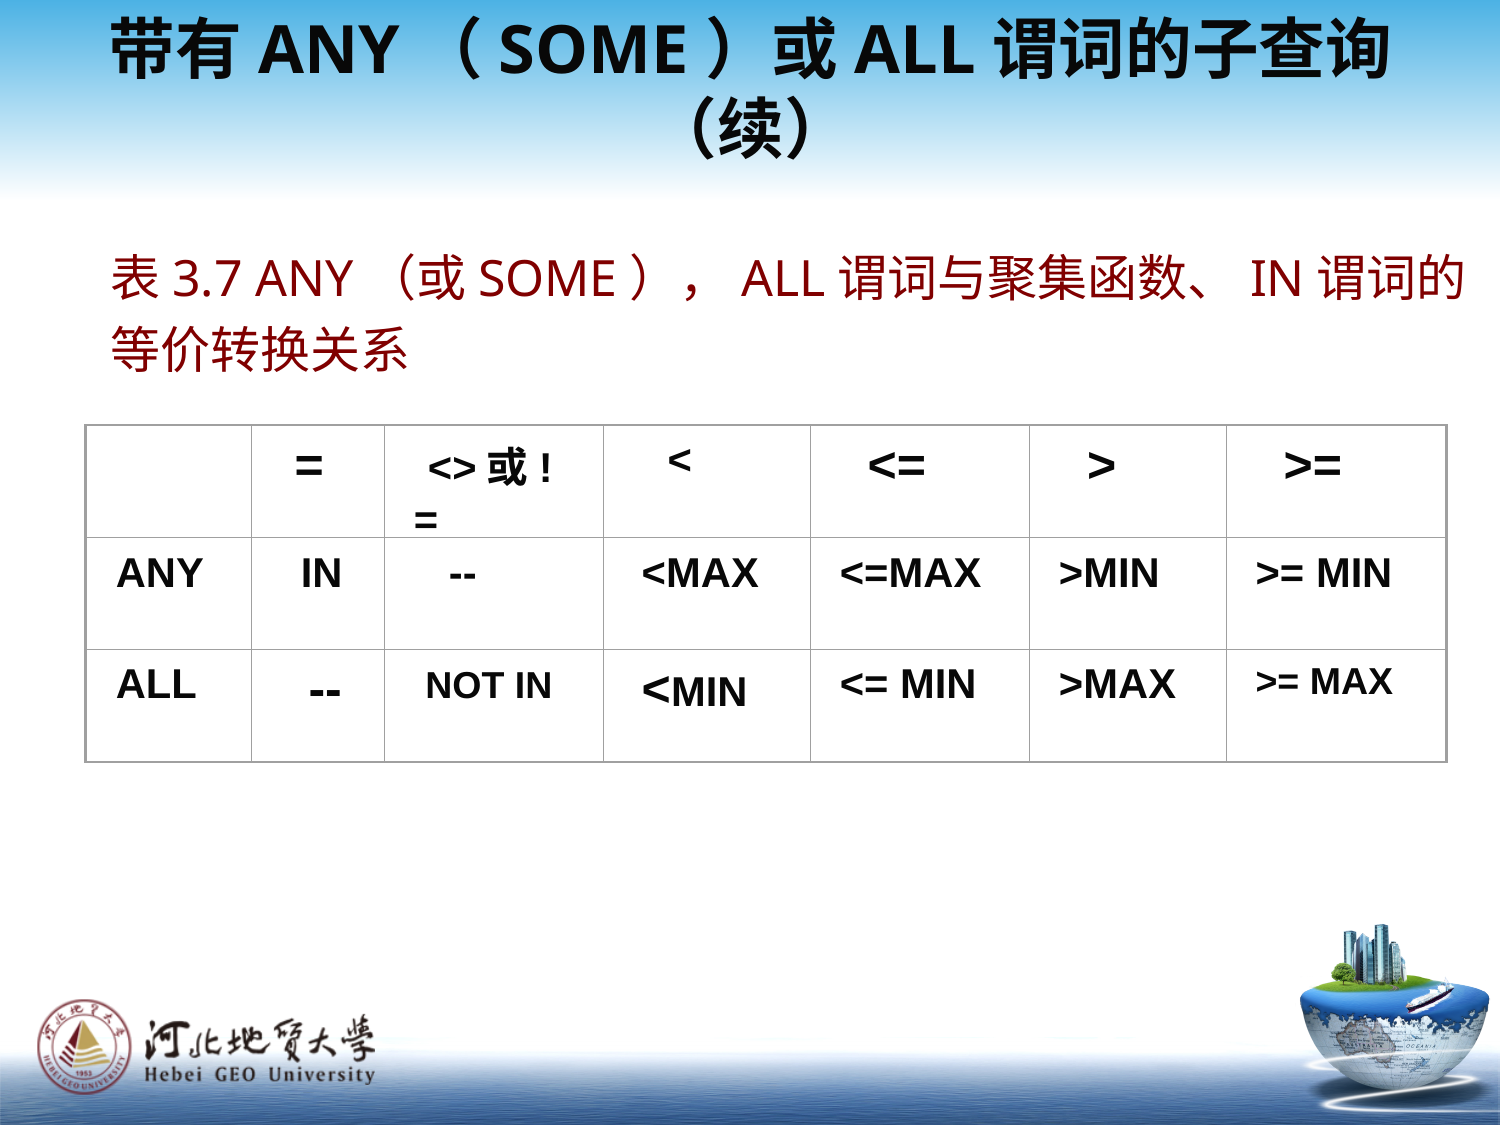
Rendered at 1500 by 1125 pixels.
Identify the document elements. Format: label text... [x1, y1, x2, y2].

picture [0, 920, 1500, 1125]
list 表3.7 ANY（或SOME），ALL谓词与聚集函数、IN谓词的等价转换关系 [0, 227, 1500, 374]
title 带有ANY（SOME）或ALL谓词的子查询 （续） [0, 0, 1500, 181]
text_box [85, 424, 1447, 763]
